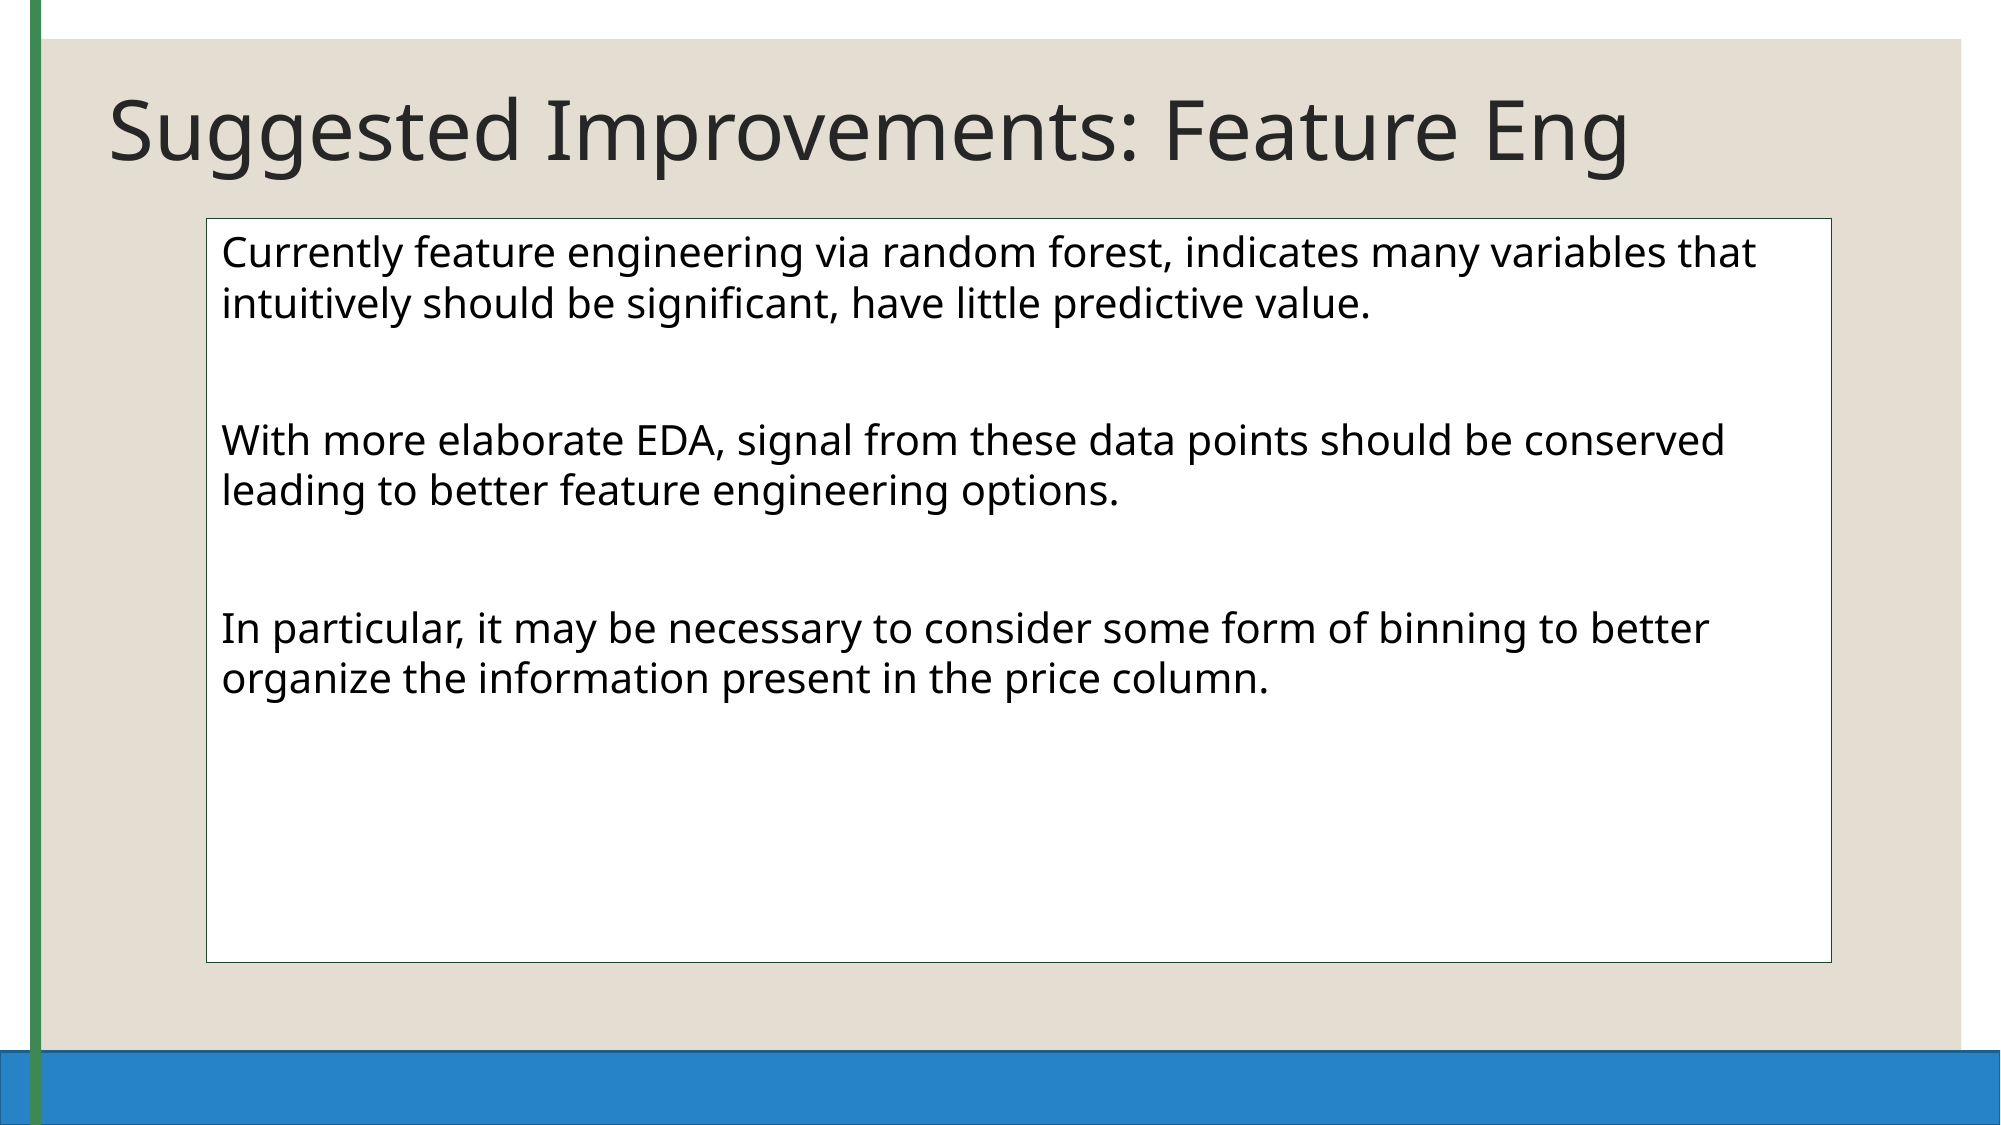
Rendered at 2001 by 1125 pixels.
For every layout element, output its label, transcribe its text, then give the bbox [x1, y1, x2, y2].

list Currently feature engineering via random forest, indicates many variables that intuitively should be significant, have little predictive value. With more elaborate EDA, signal from these data points should be conserved leading to better feature engineering options. In particular, it may be necessary to consider some form of binning to better organize the information present in the price column. [206, 218, 1832, 963]
title Suggested Improvements: Feature Eng [93, 74, 1877, 194]
